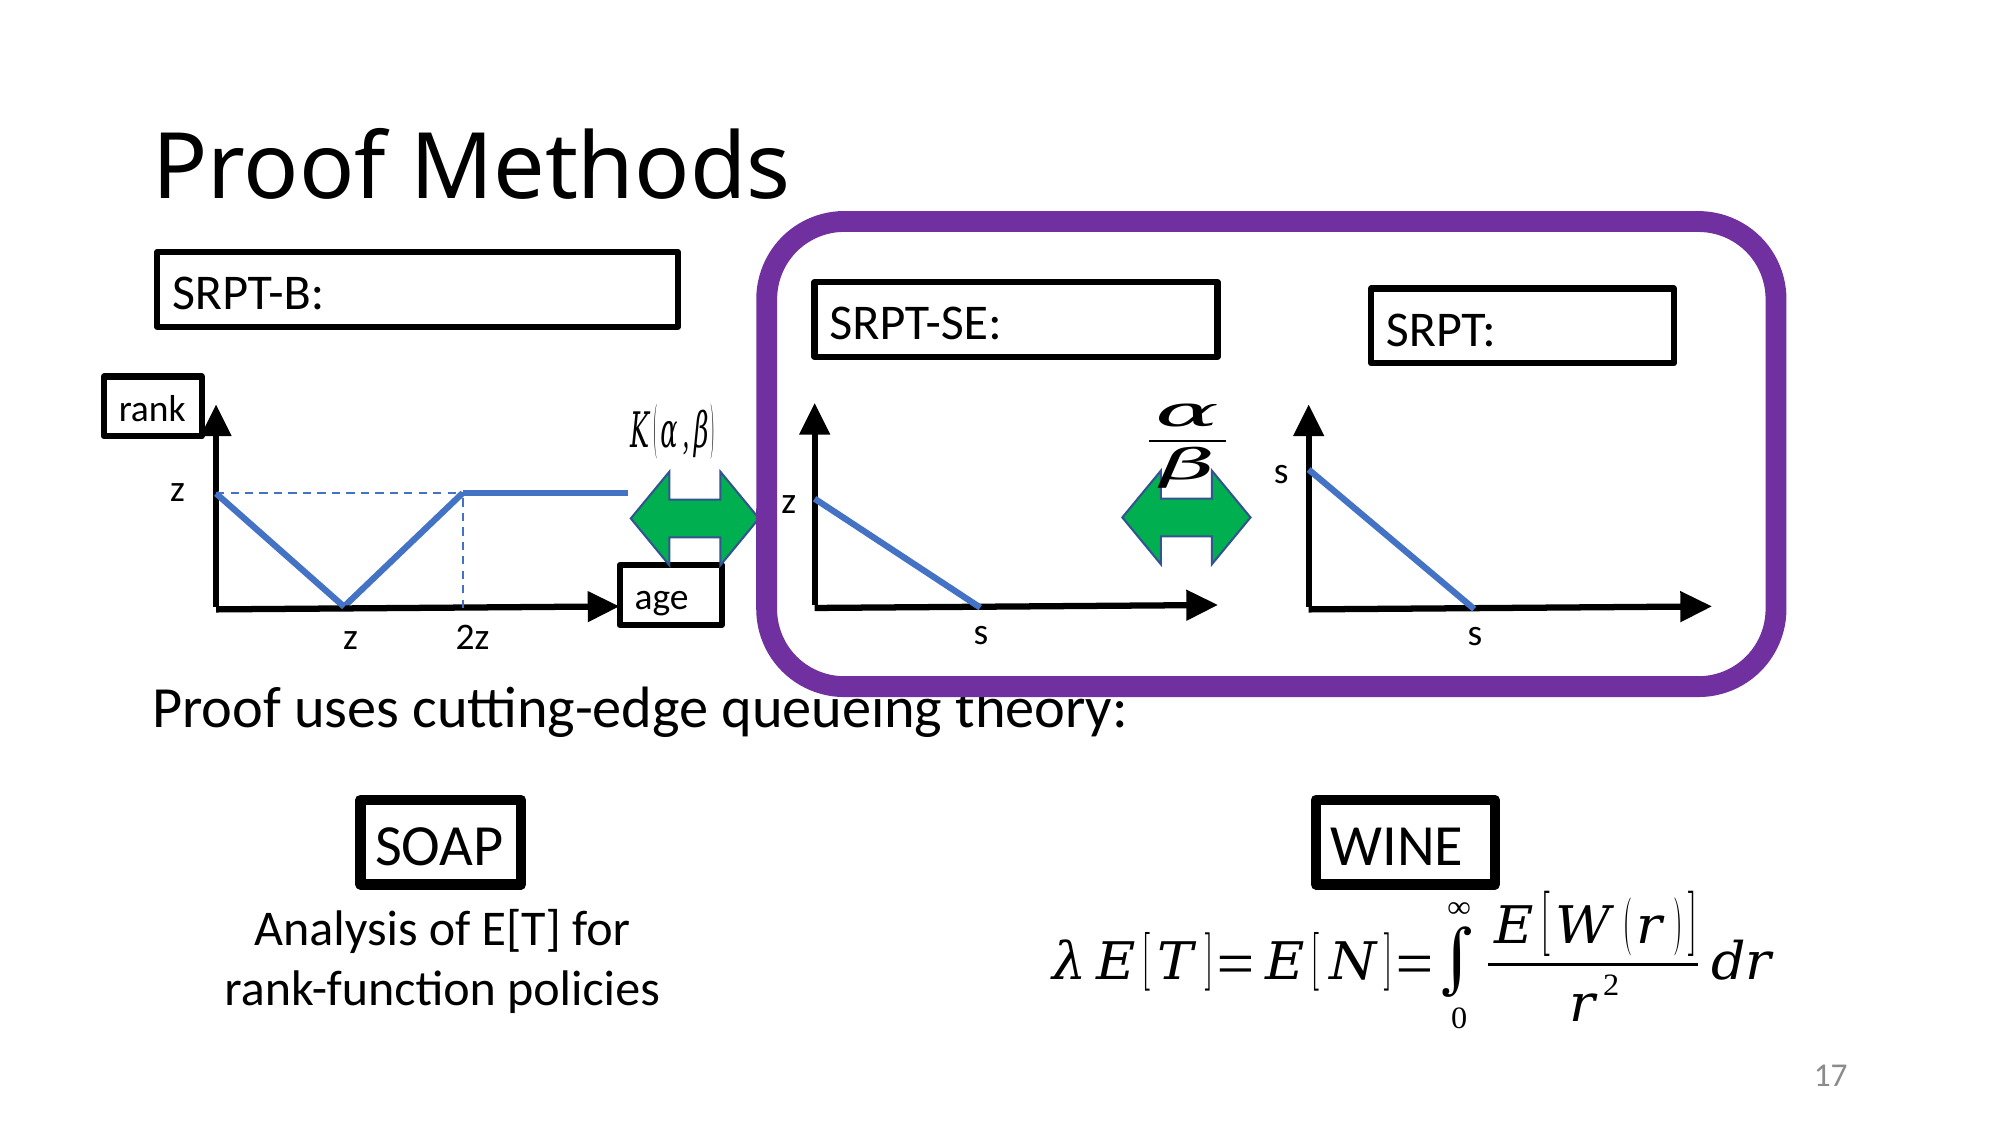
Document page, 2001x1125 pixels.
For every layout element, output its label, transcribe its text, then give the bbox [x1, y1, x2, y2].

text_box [103, 376, 722, 677]
text_box [767, 220, 1778, 688]
list Proof uses cutting-edge queueing theory: [137, 669, 1863, 1014]
slide_number 17 [1412, 1042, 1863, 1103]
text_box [766, 566, 1218, 660]
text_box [766, 282, 1218, 389]
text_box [628, 389, 1251, 566]
text_box Analysis of E[T] for rank-function policies [189, 888, 695, 1024]
text_box WINE [1315, 799, 1495, 885]
text_box SOAP [360, 799, 521, 885]
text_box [1259, 288, 1712, 662]
title Proof Methods [137, 59, 1863, 278]
